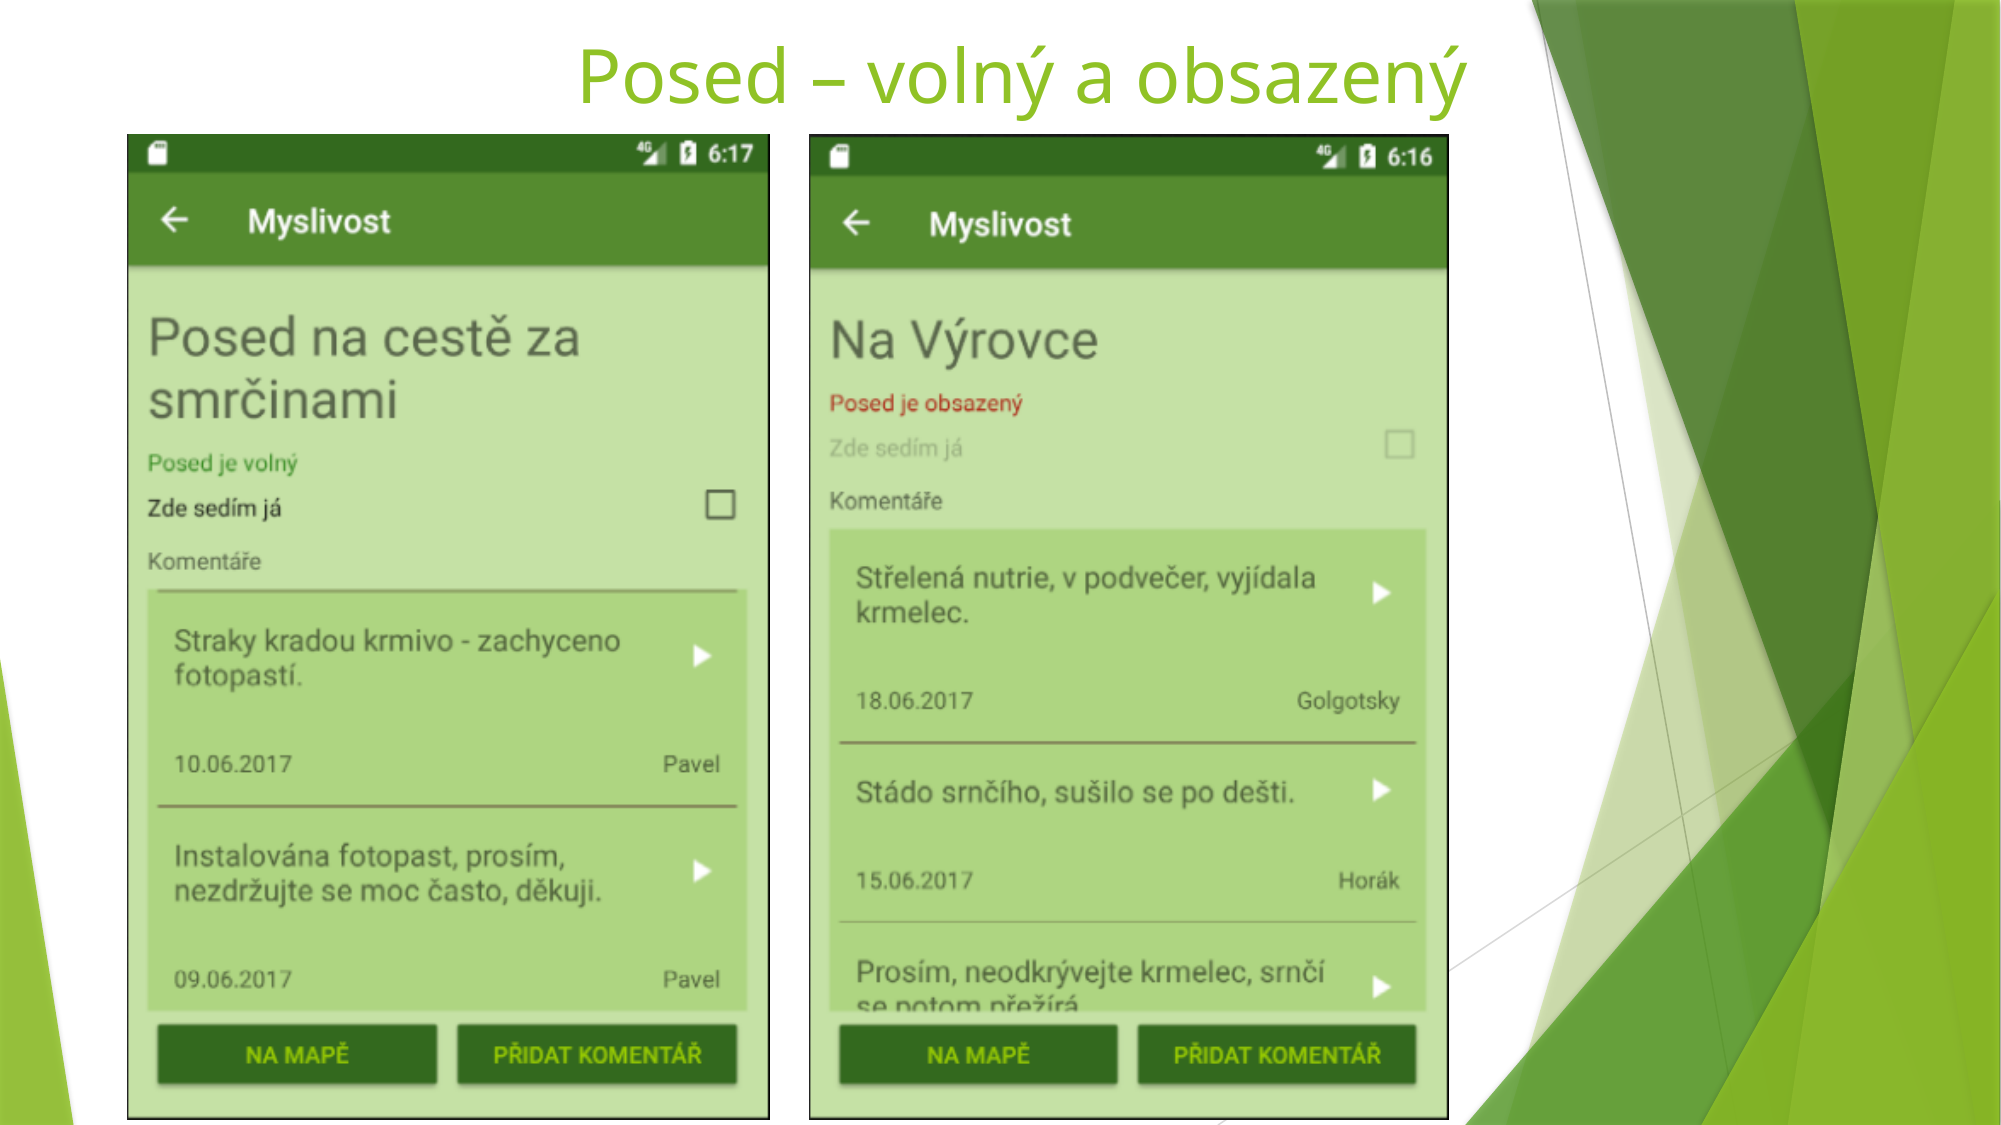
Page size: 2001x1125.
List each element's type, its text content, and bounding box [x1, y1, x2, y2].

picture [127, 134, 770, 1121]
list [809, 134, 1450, 1120]
title Posed – volný a obsazený [111, 20, 1522, 135]
